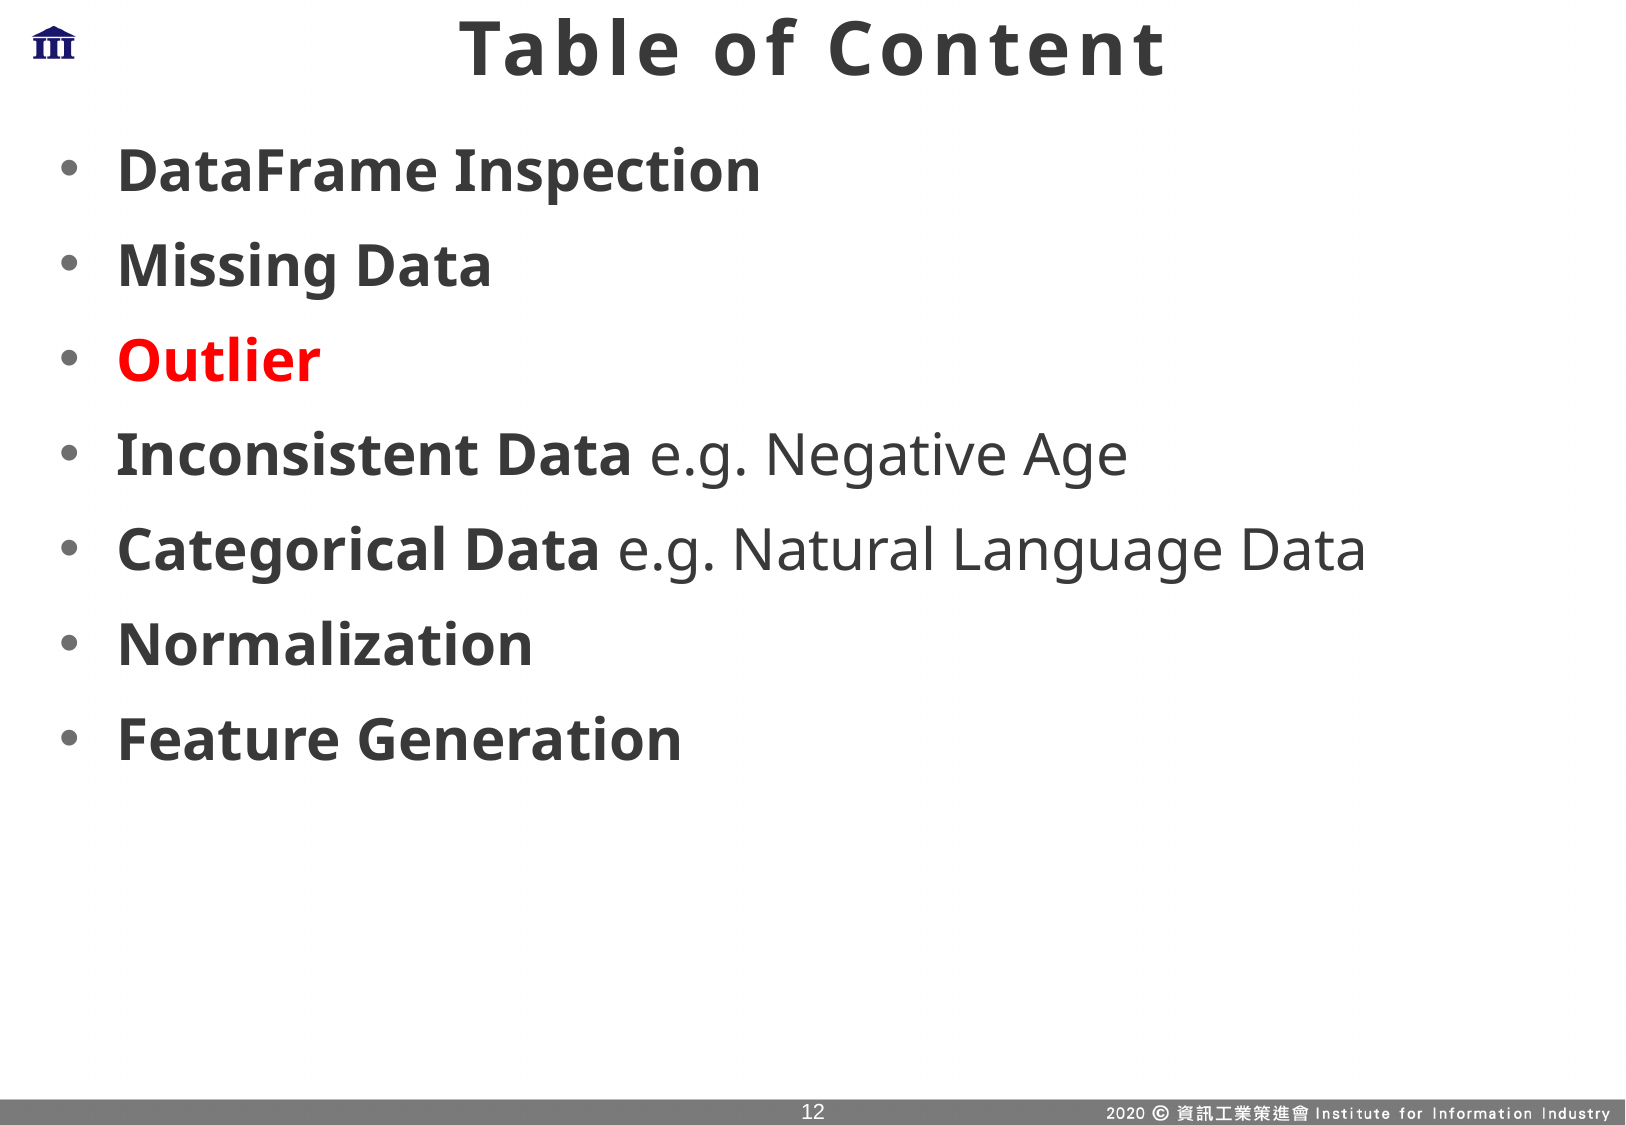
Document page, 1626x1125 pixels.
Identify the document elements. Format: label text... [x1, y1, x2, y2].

title Table of Content [103, 0, 1522, 90]
list DataFrame Inspection Missing Data Outlier Inconsistent Data e.g. Negative Age Categorical Data e.g. Natural Language Data Normalization Feature Generation [44, 125, 1575, 1090]
slide_number 11 [778, 1089, 848, 1125]
picture [0, 0, 1626, 1125]
